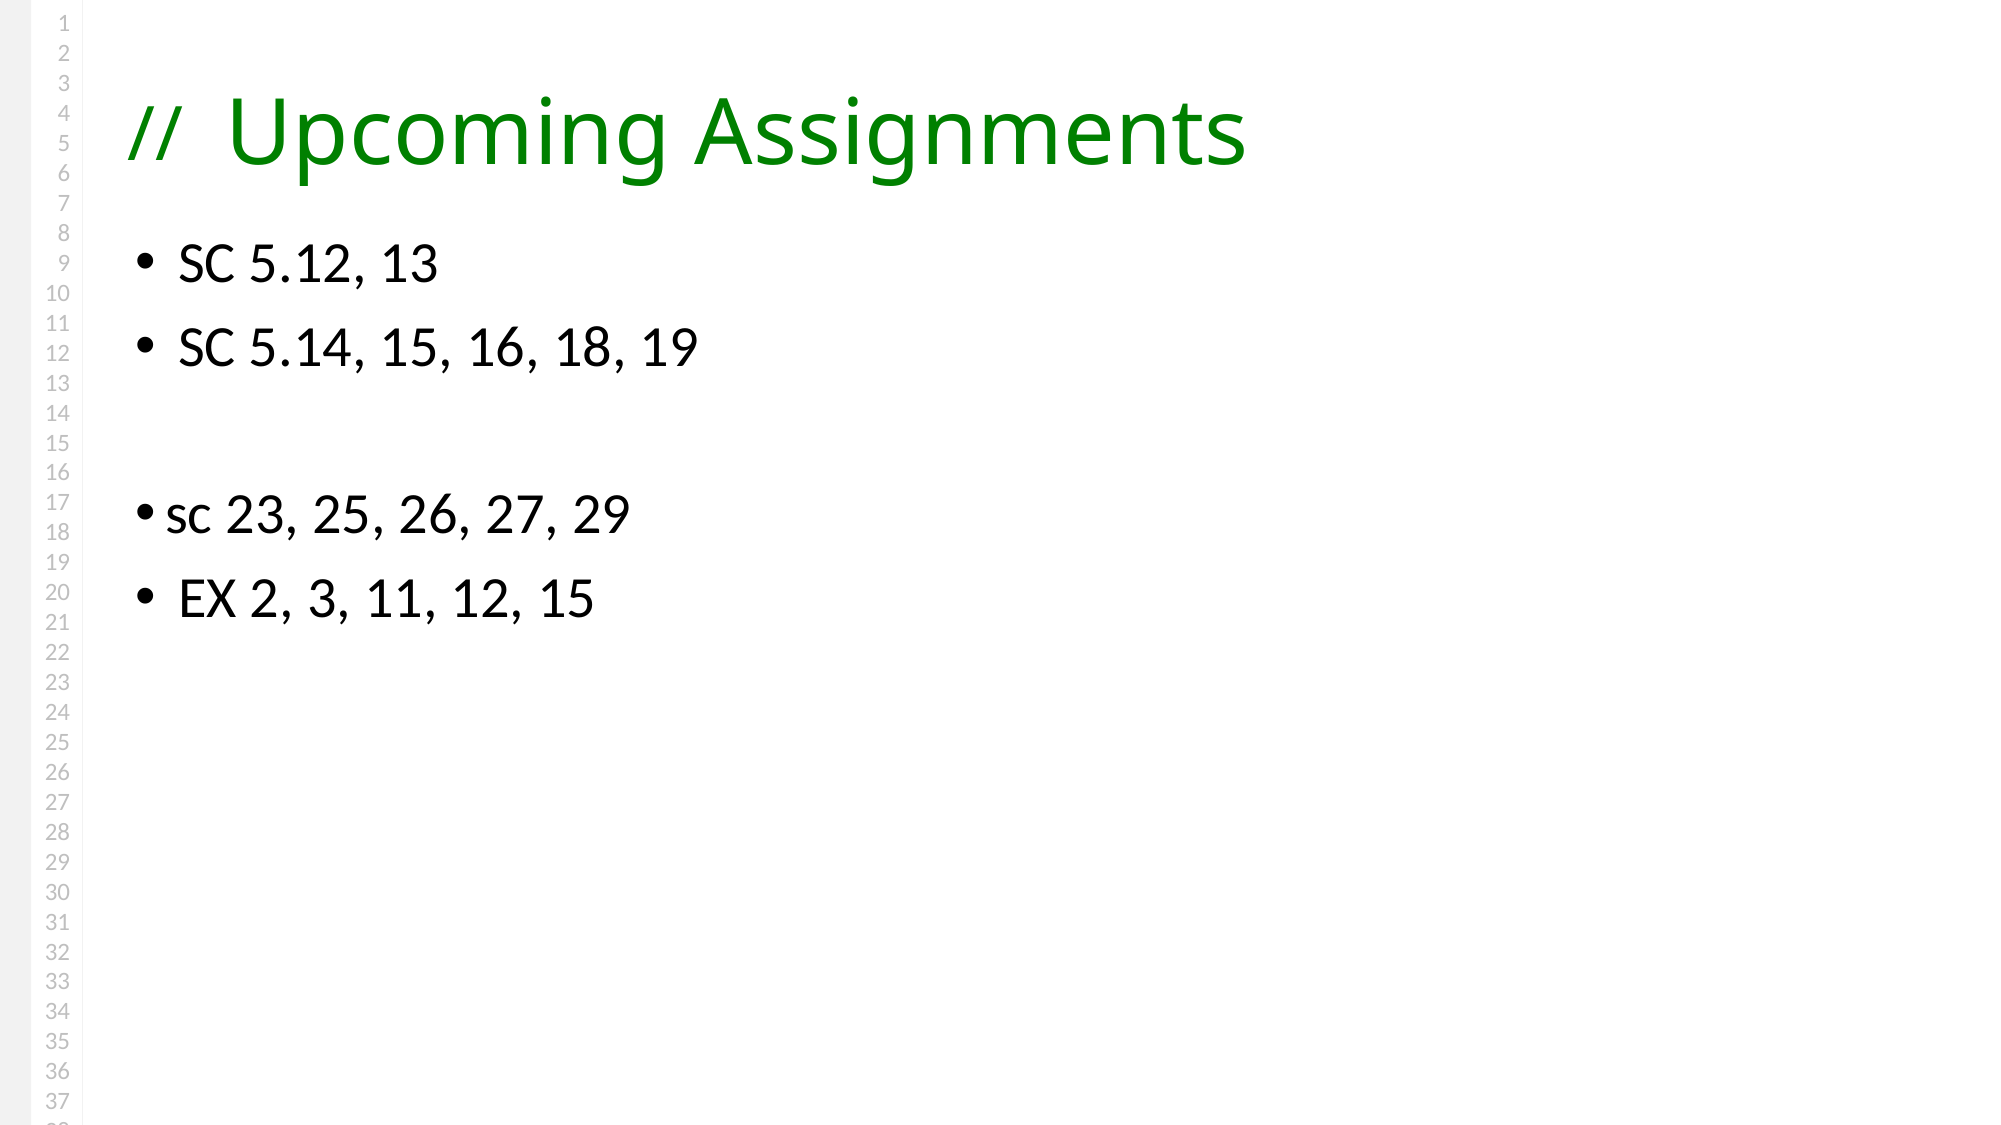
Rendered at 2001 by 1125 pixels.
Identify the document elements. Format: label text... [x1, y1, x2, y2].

list SC 5.12, 13 SC 5.14, 15, 16, 18, 19 sc 23, 25, 26, 27, 29 EX 2, 3, 11, 12, 15 [112, 224, 1938, 1013]
title Upcoming Assignments [210, 59, 1913, 210]
